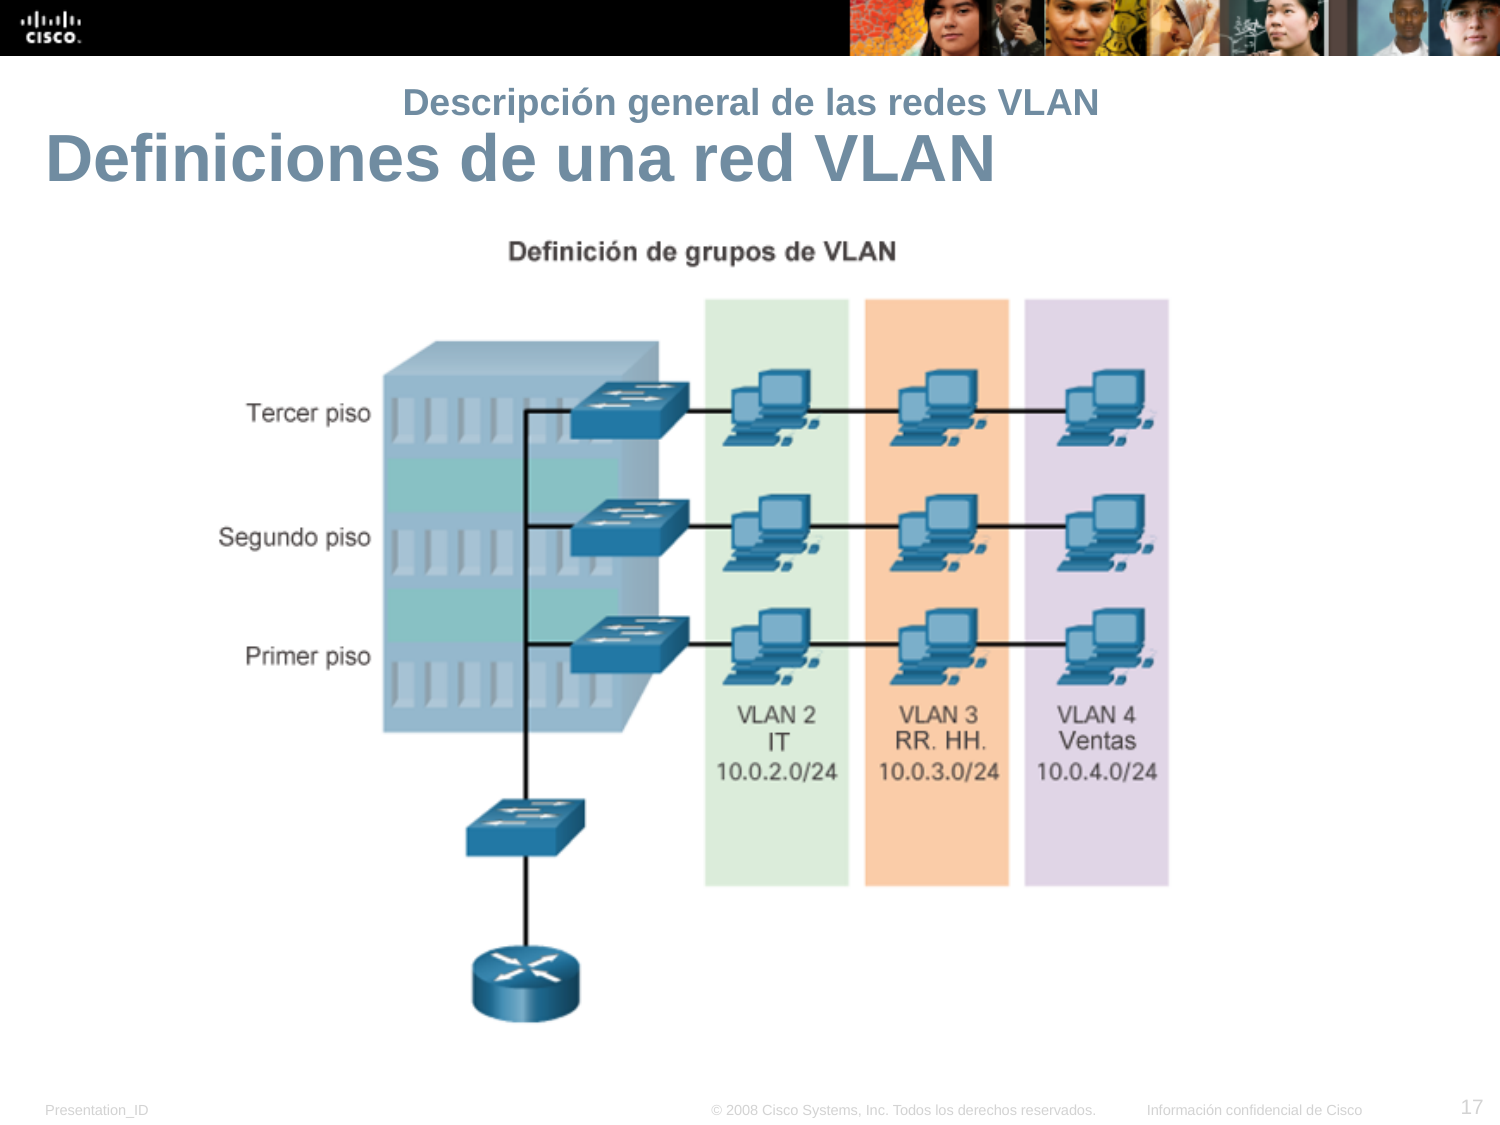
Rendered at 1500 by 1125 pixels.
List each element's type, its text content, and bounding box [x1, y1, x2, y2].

title Descripción general de las redes VLAN Definiciones de una red VLAN [31, 64, 1471, 203]
picture [198, 233, 1209, 1041]
picture [0, 0, 1500, 56]
